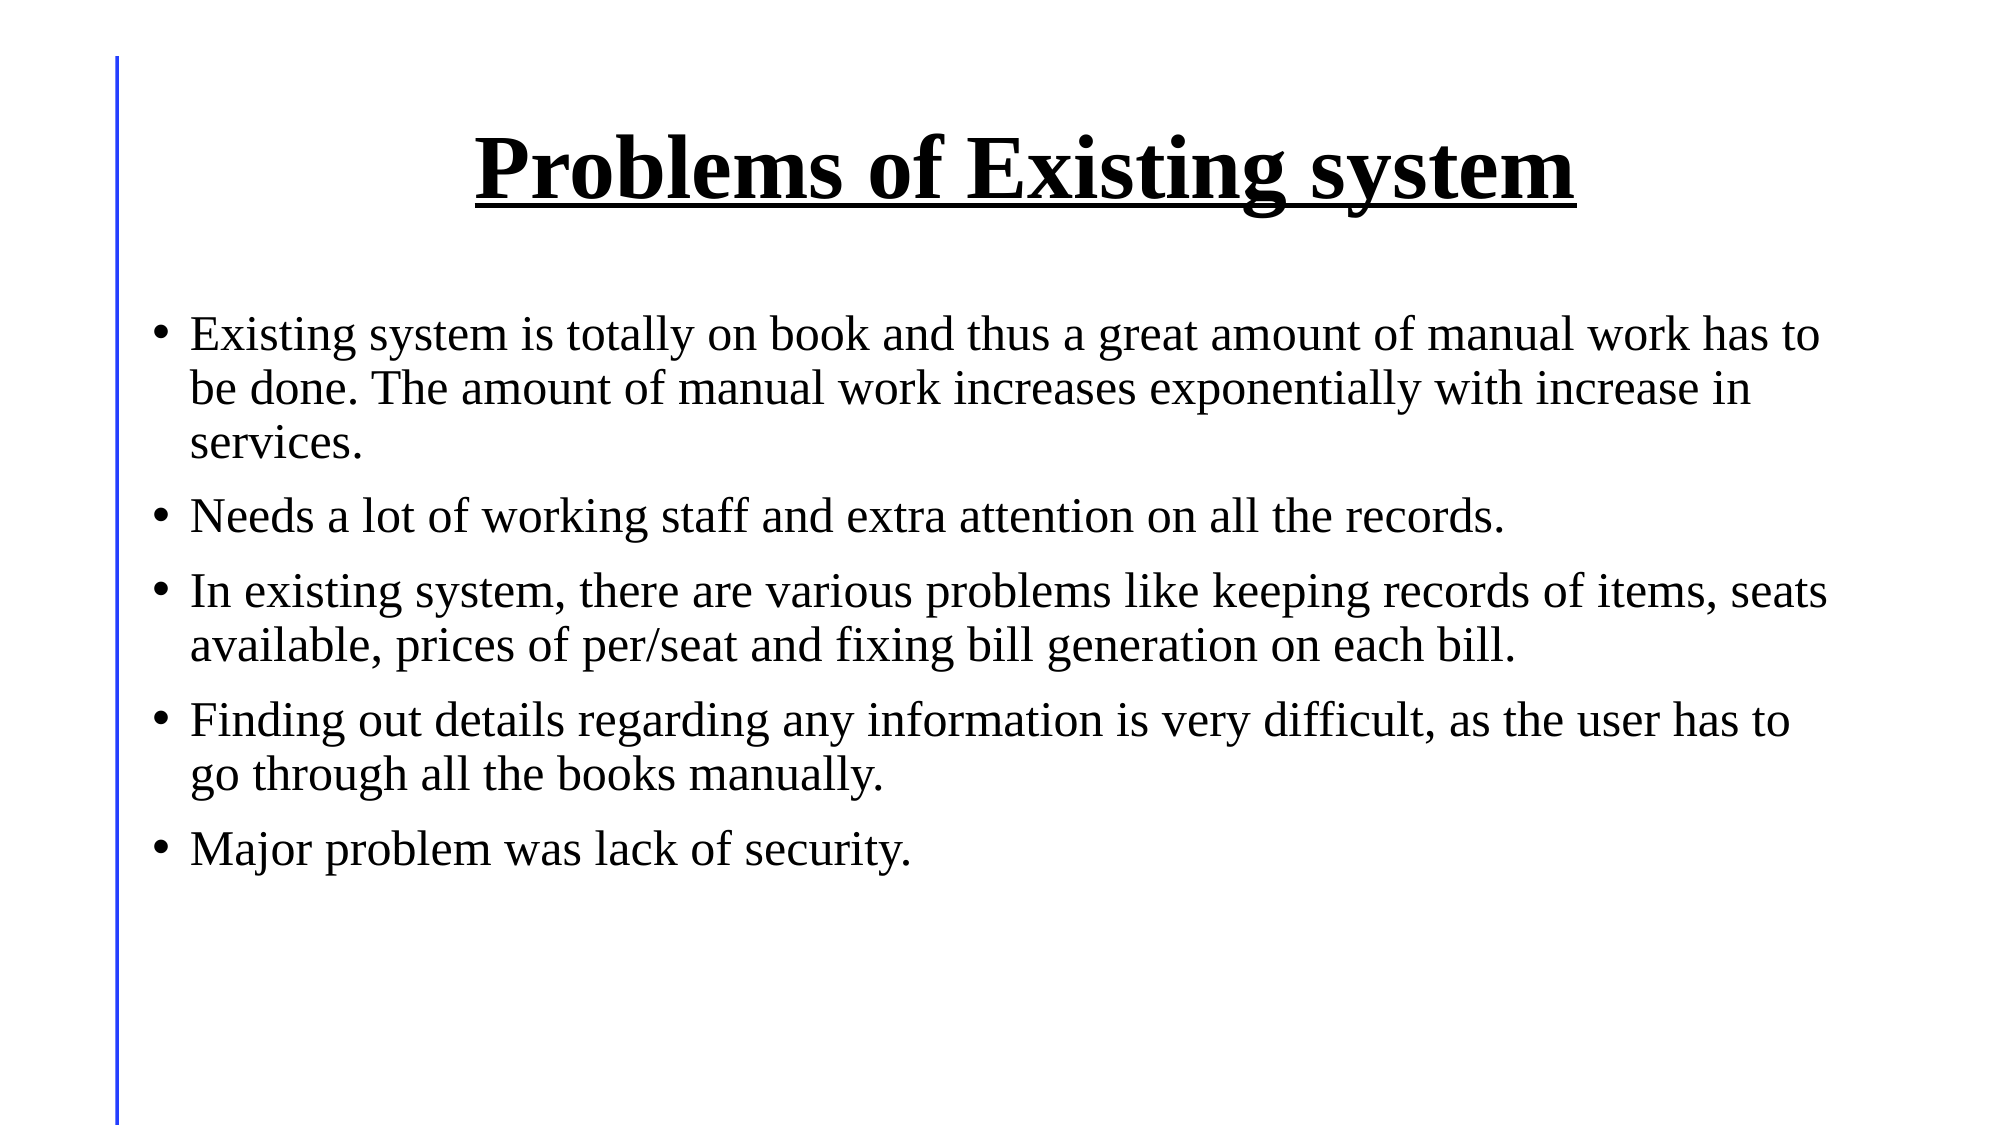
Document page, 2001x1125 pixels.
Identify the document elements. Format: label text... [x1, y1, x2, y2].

list Existing system is totally on book and thus a great amount of manual work has to be done. The amount of manual work increases exponentially with increase in services. Needs a lot of working staff and extra attention on all the records. In existing system, there are various problems like keeping records of items, seats available, prices of per/seat and fixing bill generation on each bill. Finding out details regarding any information is very difficult, as the user has to go through all the books manually. Major problem was lack of security. [137, 299, 1863, 1014]
title Problems of Existing system [137, 59, 1863, 278]
